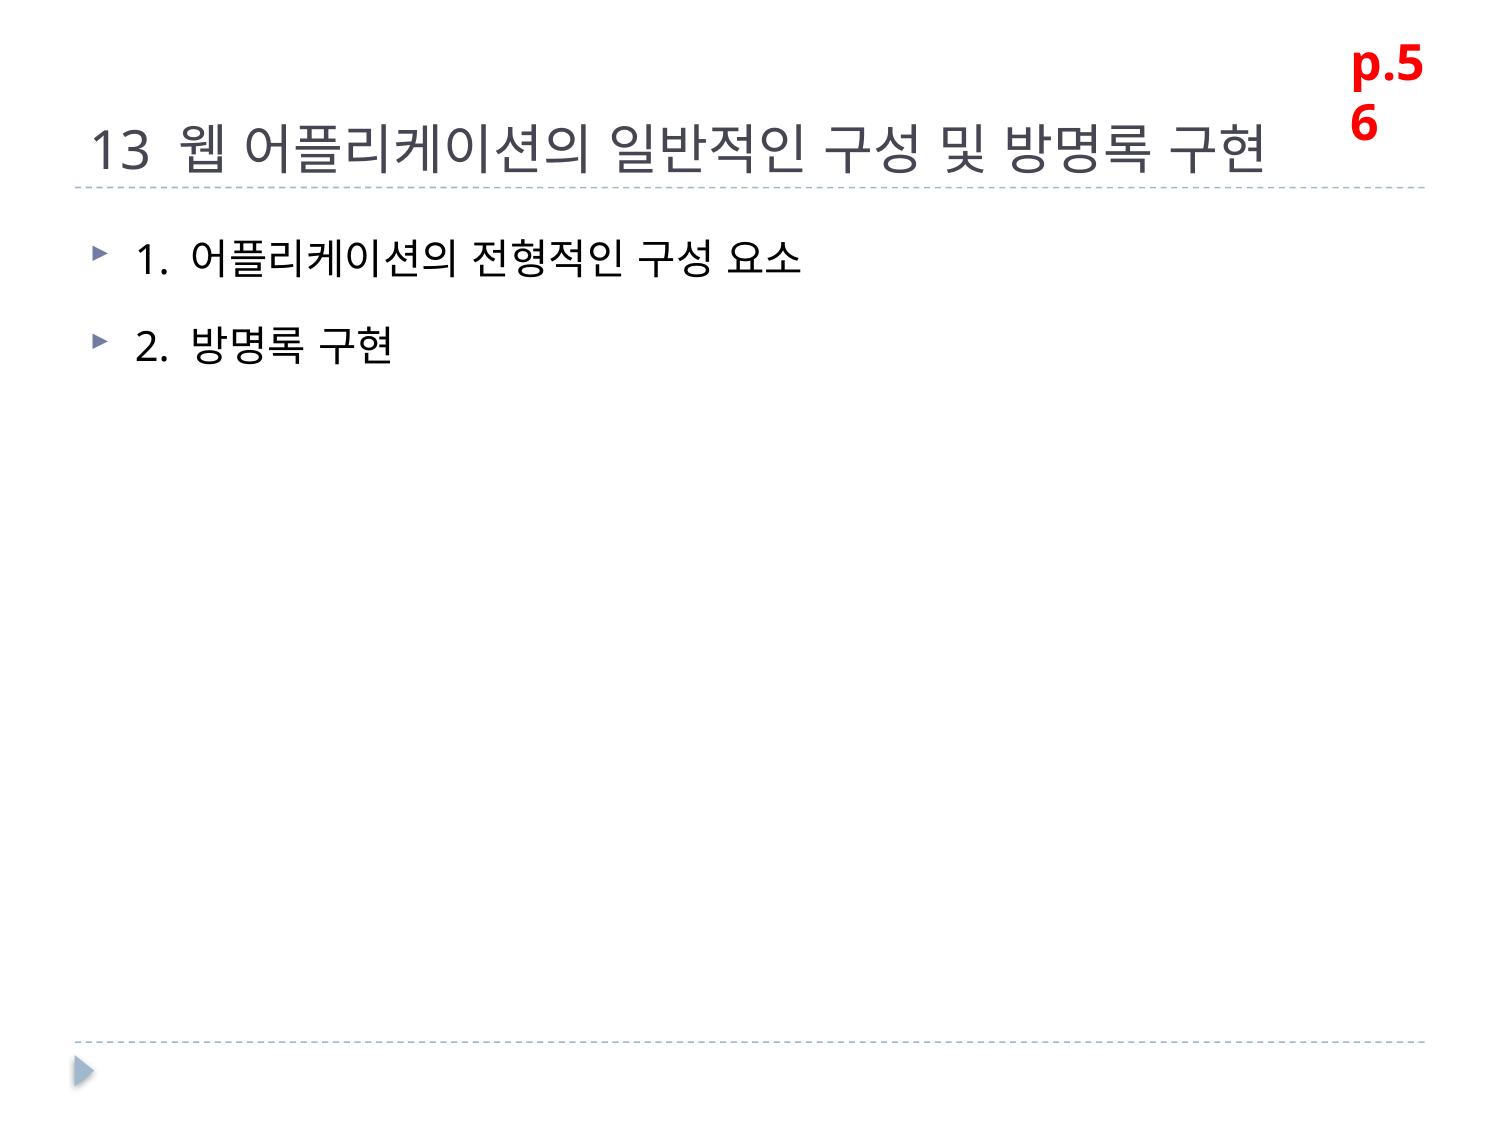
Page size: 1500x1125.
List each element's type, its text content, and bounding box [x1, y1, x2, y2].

text_box p.56 [1335, 23, 1465, 159]
title 13 웹 어플리케이션의 일반적인 구성 및 방명록 구현 [75, 24, 1425, 188]
list 1. 어플리케이션의 전형적인 구성 요소 2. 방명록 구현 [75, 200, 1425, 1010]
